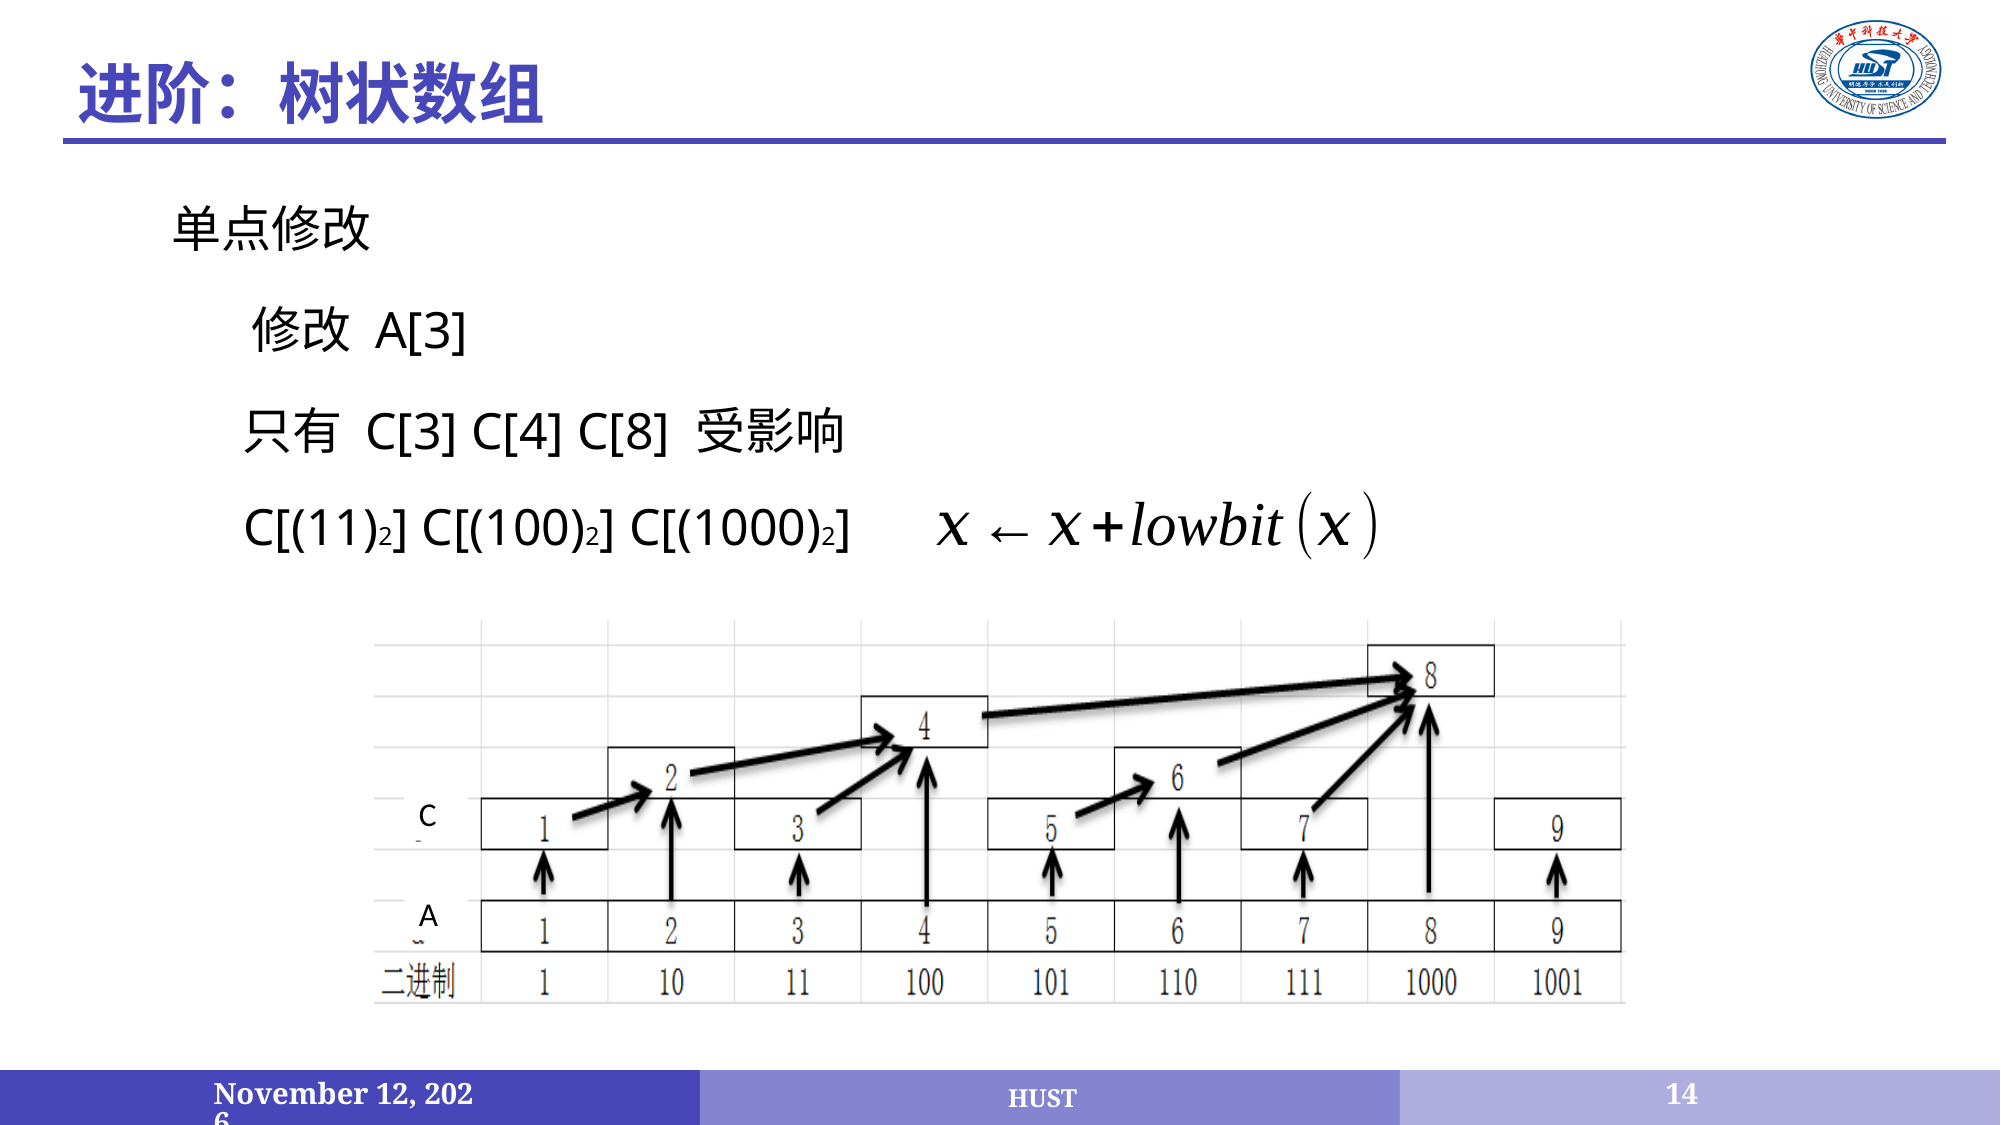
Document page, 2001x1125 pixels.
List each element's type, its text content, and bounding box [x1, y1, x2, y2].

text_box 只有 C[3] C[4] C[8] 受影响 [227, 392, 861, 468]
text_box [0, 1069, 198, 1125]
text_box 进阶：树状数组 [63, 53, 1179, 140]
picture [1807, 16, 1947, 121]
text_box [699, 1120, 1399, 1125]
text_box [502, 1069, 699, 1125]
footer HUST [671, 1075, 1414, 1120]
slide_number 14 [1615, 1050, 1749, 1125]
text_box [374, 620, 1626, 1004]
text_box C[(11)2] C[(100)2] C[(1000)2] [228, 487, 867, 563]
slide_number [198, 1065, 502, 1125]
text_box 修改 A[3] [237, 291, 484, 367]
text_box [1399, 1069, 1615, 1125]
text_box [1749, 1069, 2000, 1125]
text_box [699, 1069, 1399, 1075]
text_box 单点修改 [156, 190, 386, 266]
